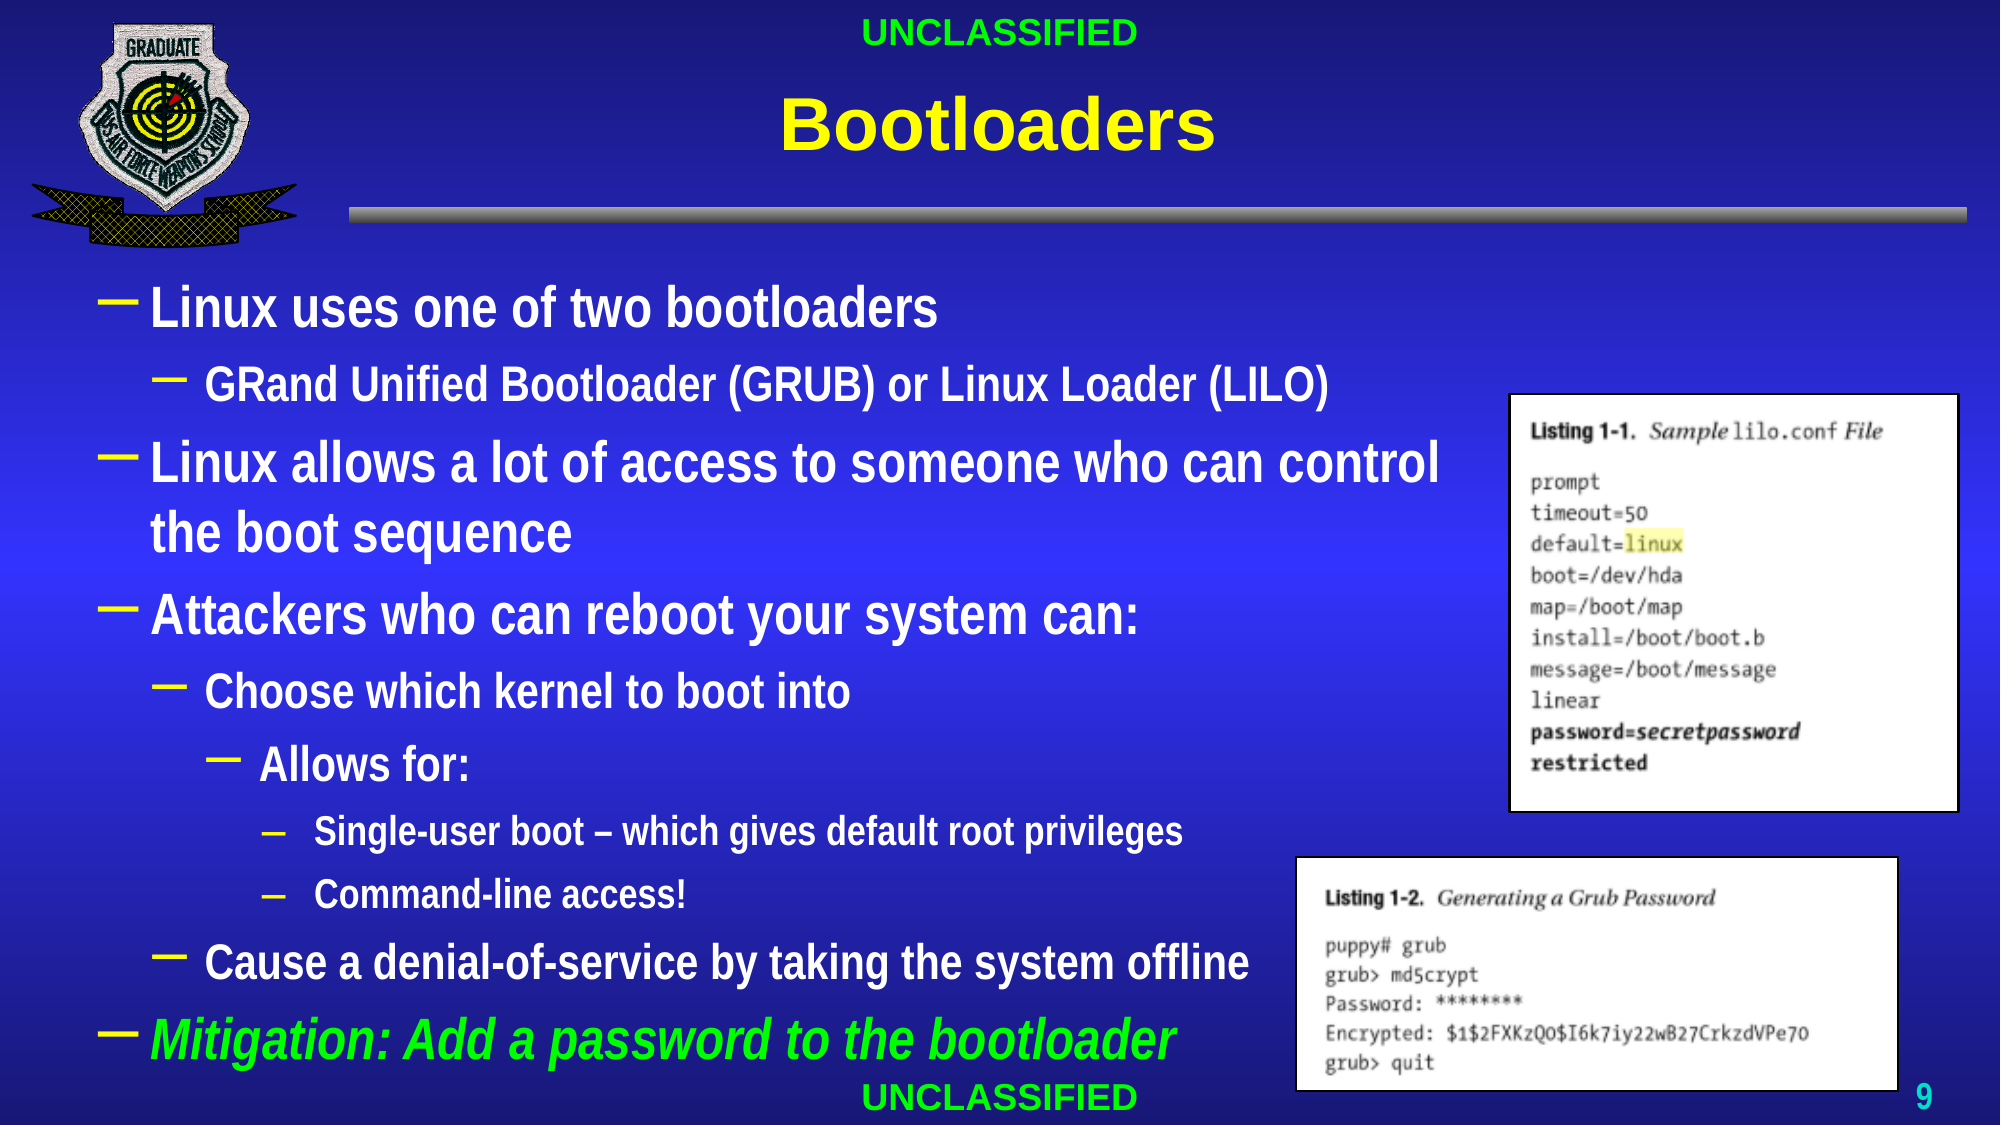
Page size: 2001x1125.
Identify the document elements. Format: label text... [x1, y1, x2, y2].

picture [75, 18, 254, 214]
title Bootloaders [348, 32, 1648, 221]
list Linux uses one of two bootloaders GRand Unified Bootloader (GRUB) or Linux Loader (LILO) Linux allows a lot of access to someone who can control the boot sequence Attackers who can reboot your system can: Choose which kernel to boot into Allows for: Single-user boot – which gives default root privileges Command-line access! Cause a denial-of-service by taking the system offline Mitigation: Add a password to the bootloader [82, 261, 1538, 1049]
picture [1510, 394, 1958, 812]
picture [1297, 857, 1898, 1091]
